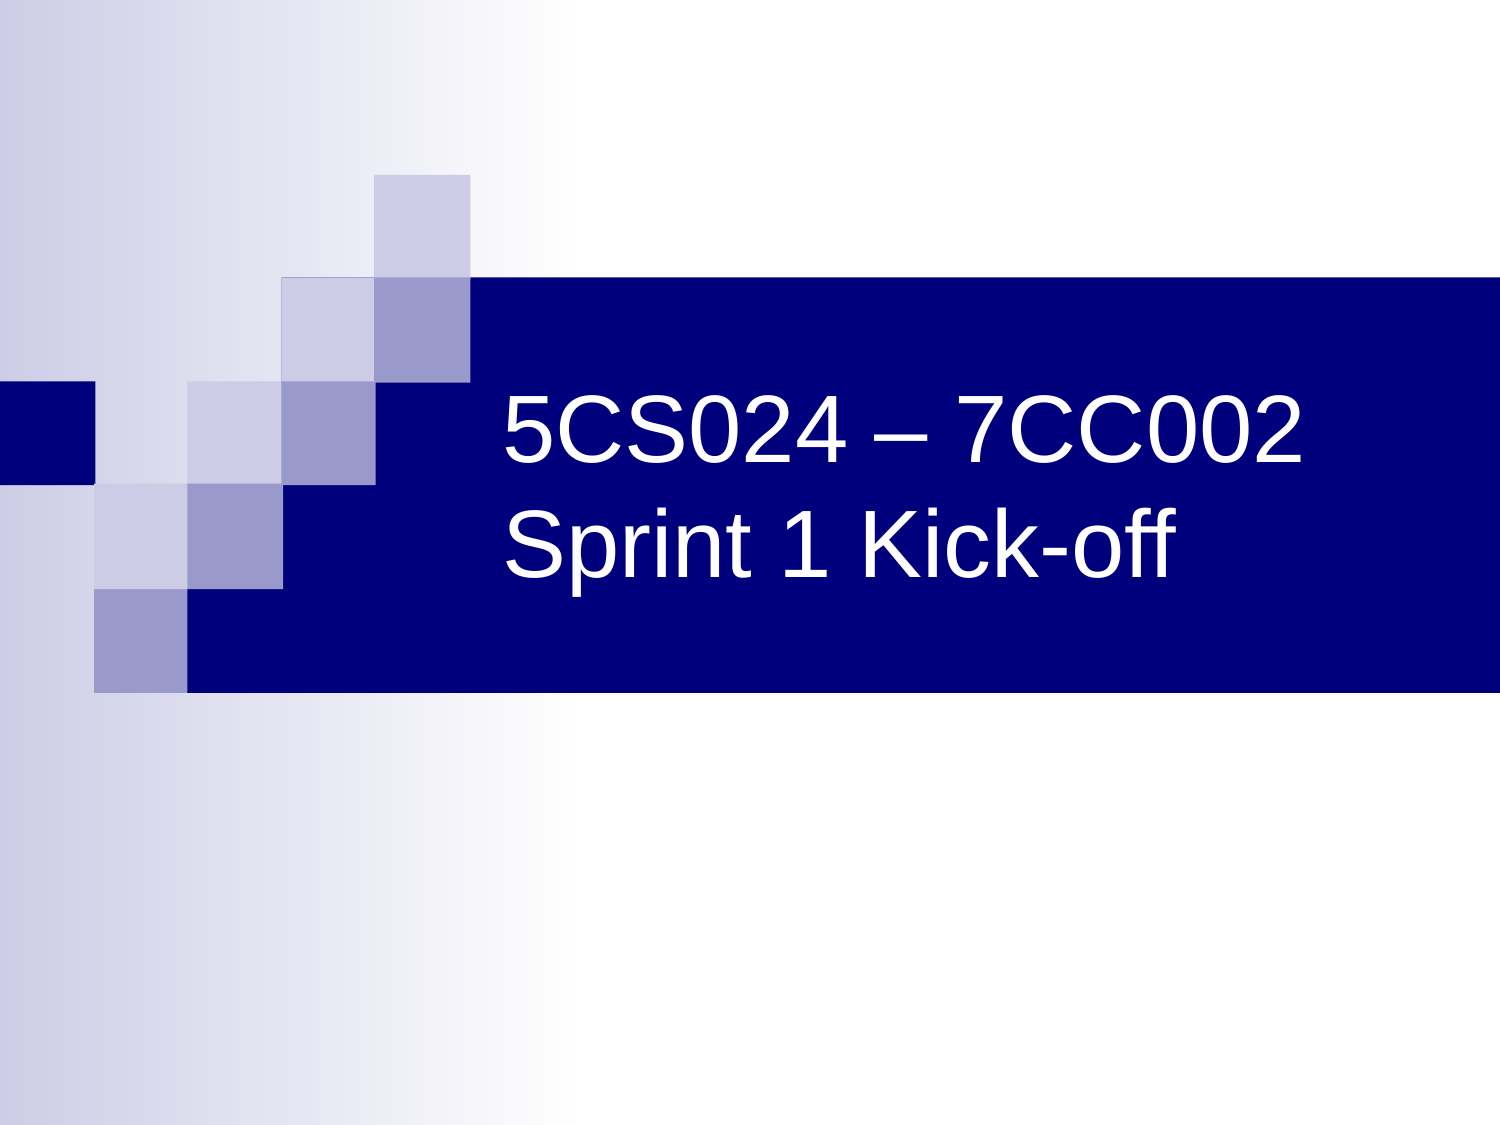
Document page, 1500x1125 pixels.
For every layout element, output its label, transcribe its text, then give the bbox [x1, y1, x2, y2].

title 5CS024 – 7CC002 Sprint 1 Kick-off [487, 299, 1475, 663]
